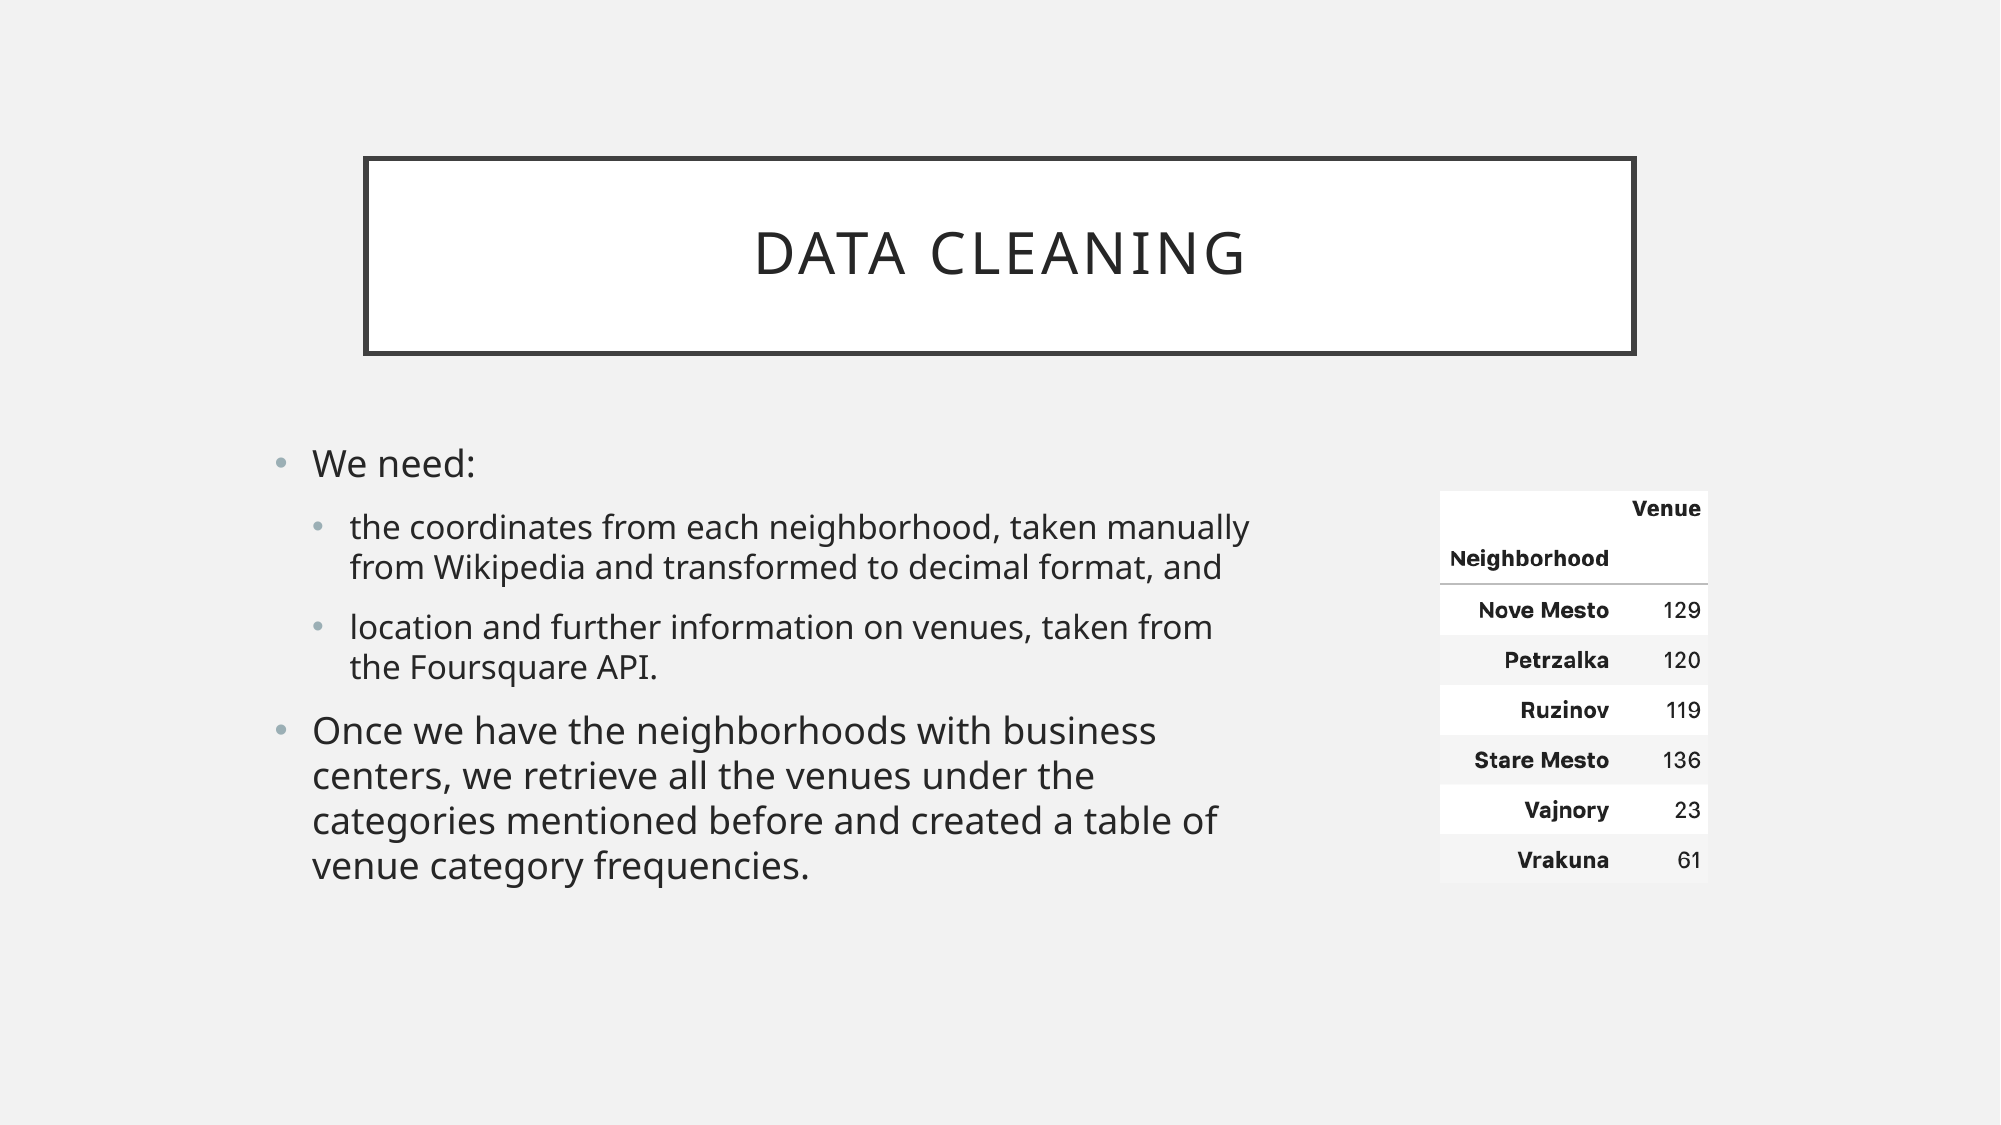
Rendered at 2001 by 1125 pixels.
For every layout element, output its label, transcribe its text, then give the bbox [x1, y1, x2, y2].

picture [1440, 491, 1709, 883]
list We need: the coordinates from each neighborhood, taken manually from Wikipedia and transformed to decimal format, and location and further information on venues, taken from the Foursquare API. Once we have the neighborhoods with business centers, we retrieve all the venues under the categories mentioned before and created a table of venue category frequencies. [259, 432, 1288, 942]
title Data cleaning [363, 156, 1637, 356]
